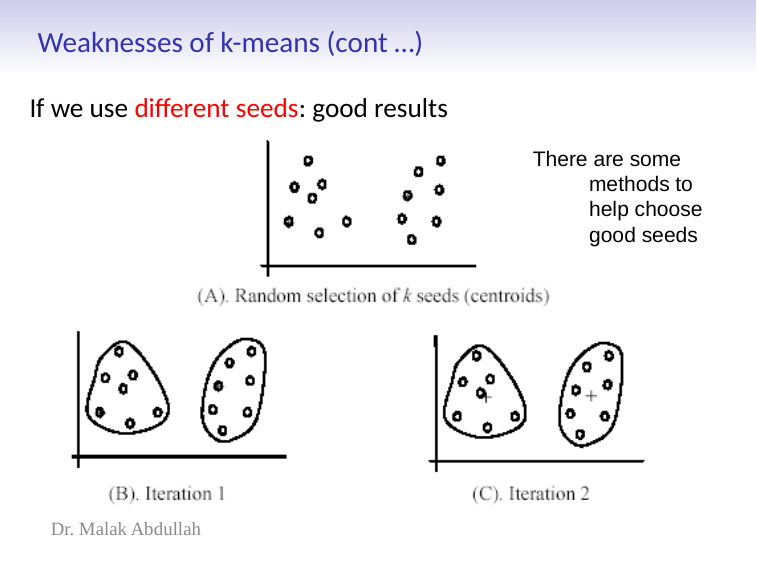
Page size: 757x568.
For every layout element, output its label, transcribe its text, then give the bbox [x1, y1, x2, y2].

footer Dr. Malak Abdullah [37, 516, 215, 537]
picture [0, 0, 756, 74]
text_box There are some methods to help choose good seeds [518, 137, 733, 254]
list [56, 140, 650, 508]
list If we use different seeds: good results [29, 90, 611, 124]
title Weaknesses of k-means (cont …) [37, 22, 719, 59]
